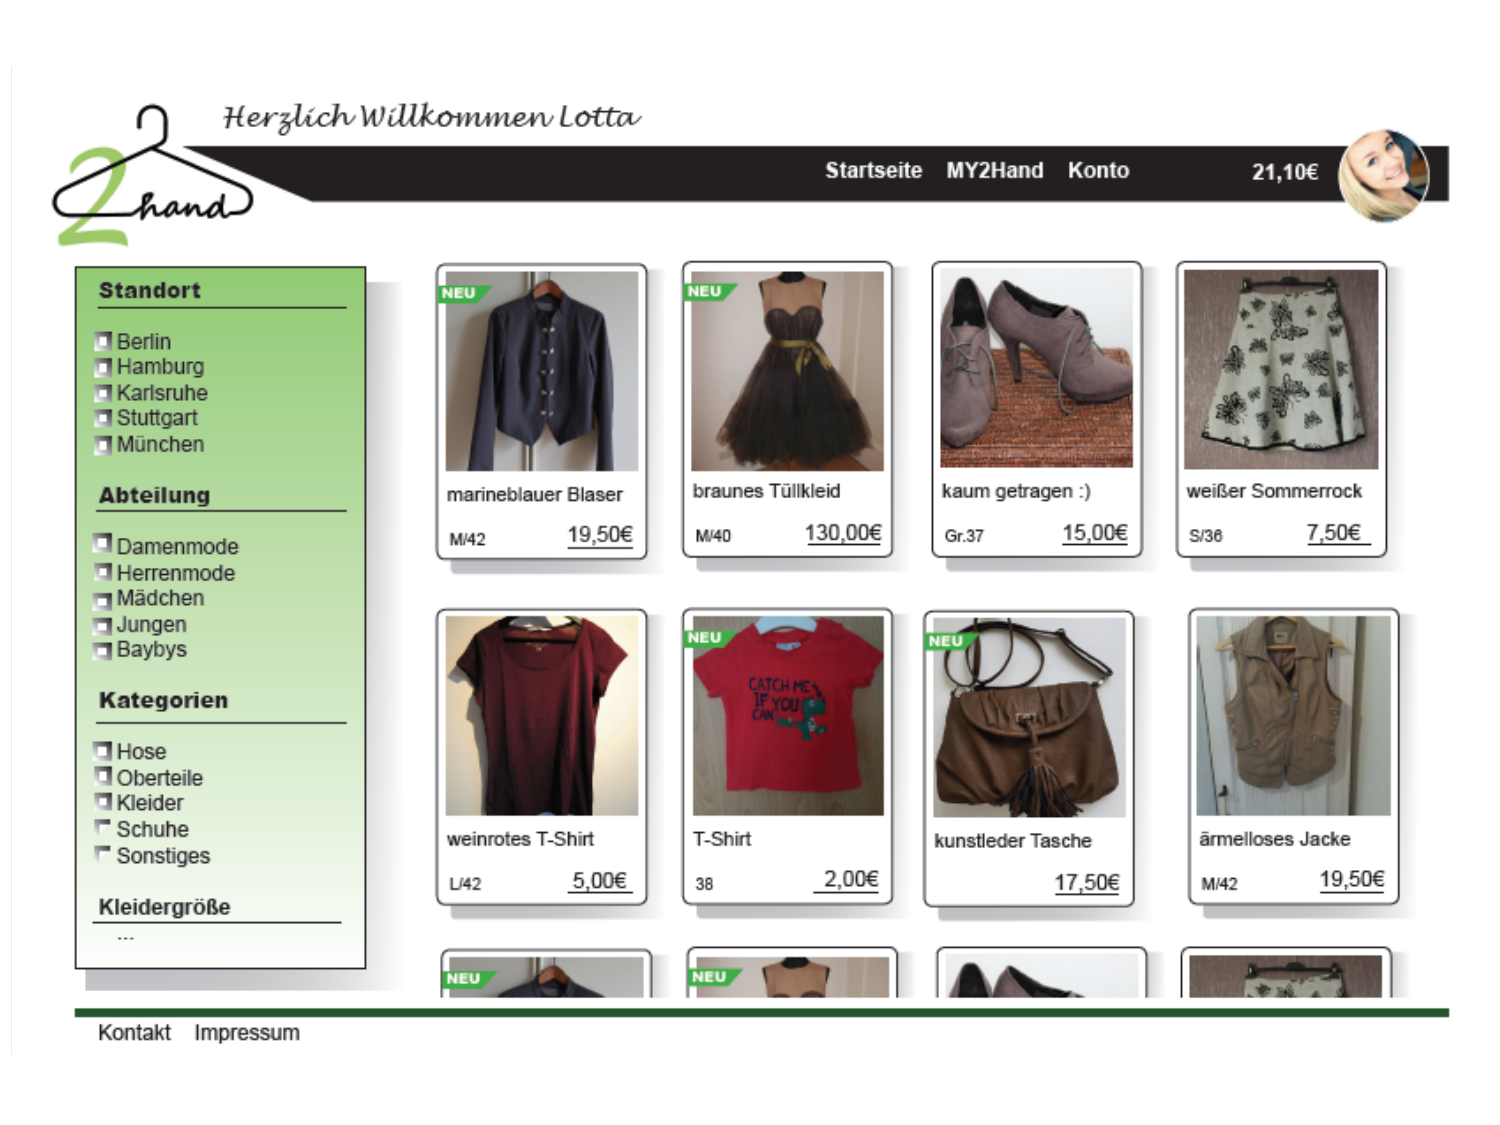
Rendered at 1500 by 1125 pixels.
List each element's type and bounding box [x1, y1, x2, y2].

picture [10, 66, 1500, 1055]
